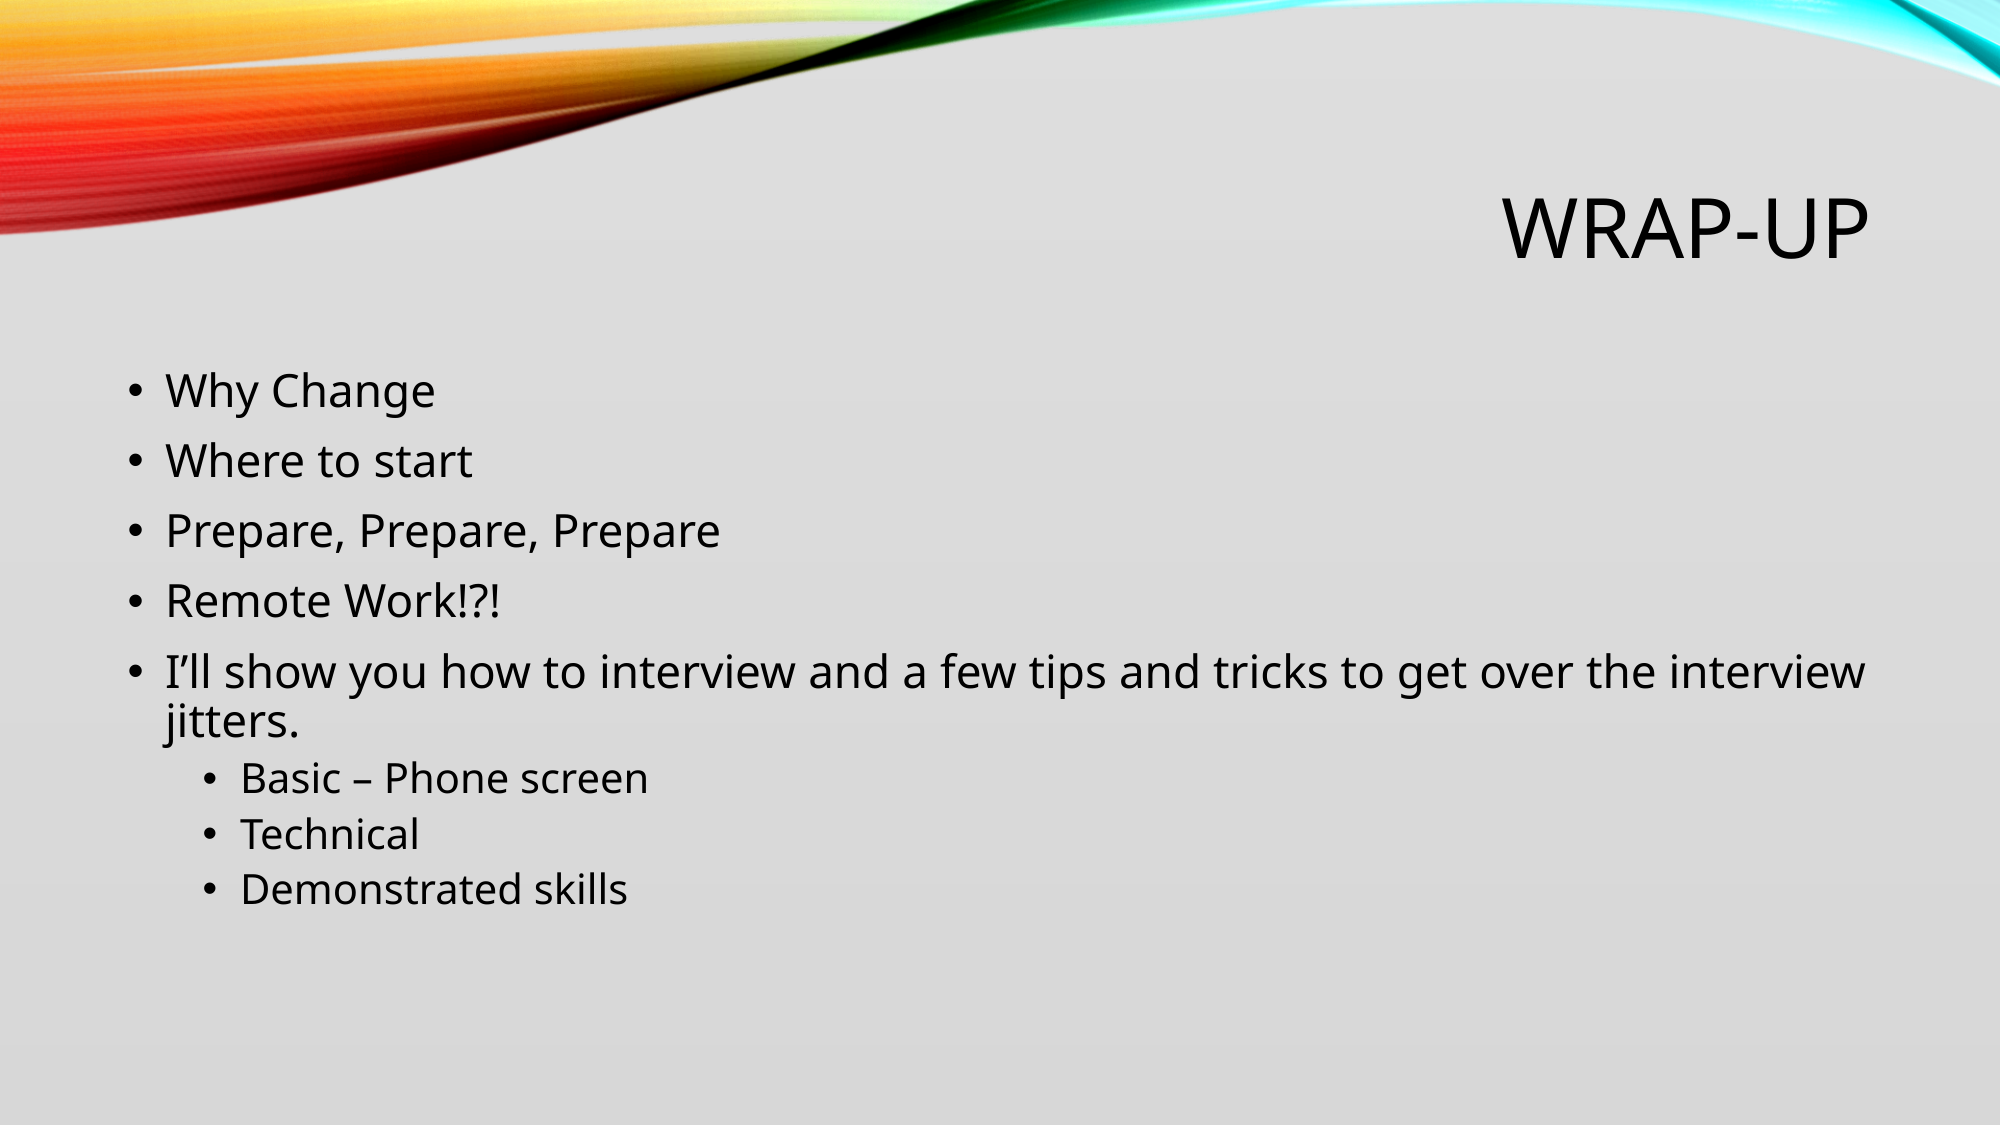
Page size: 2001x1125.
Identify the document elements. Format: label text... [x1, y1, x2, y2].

picture [0, 0, 2000, 237]
title Wrap-up [474, 125, 1888, 338]
list Why Change Where to start Prepare, Prepare, Prepare Remote Work!?! I’ll show you how to interview and a few tips and tricks to get over the interview jitters. Basic – Phone screen Technical Demonstrated skills [112, 360, 1888, 1021]
